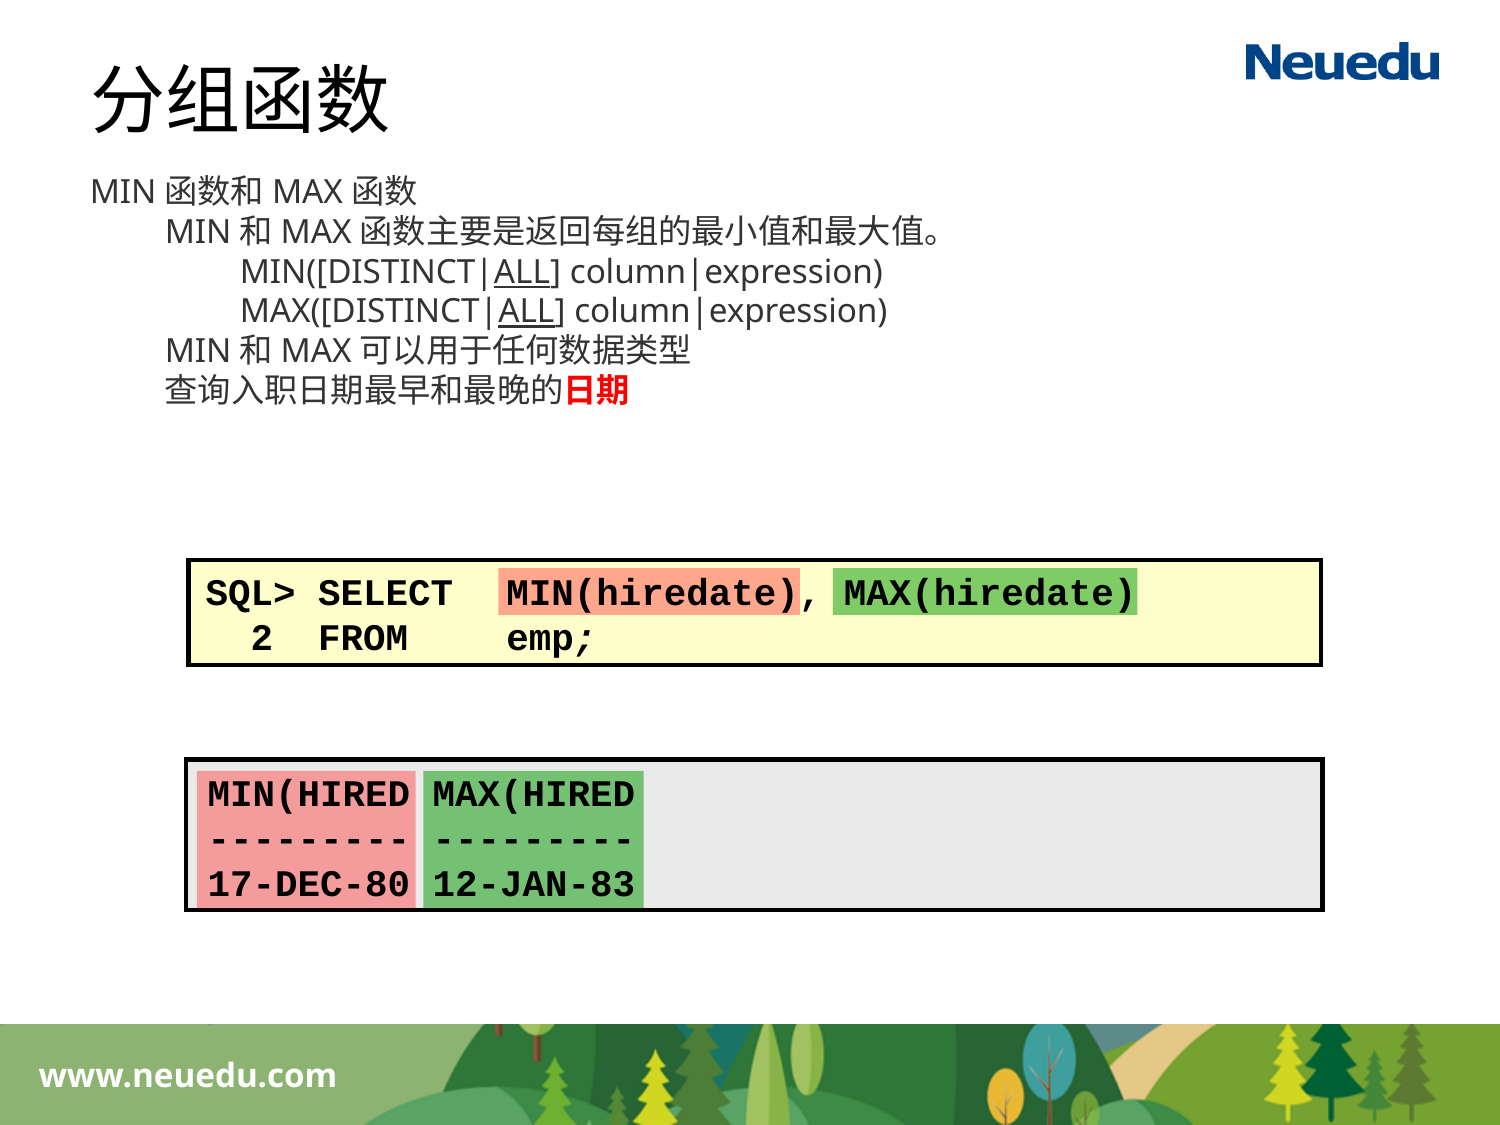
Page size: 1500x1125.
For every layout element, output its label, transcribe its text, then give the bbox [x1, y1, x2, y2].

picture [0, 1024, 1500, 1125]
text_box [423, 567, 1138, 909]
picture [1246, 42, 1439, 80]
list MIN函数和MAX函数 MIN和MAX函数主要是返回每组的最小值和最大值。 MIN([DISTINCT|ALL] column|expression) MAX([DISTINCT|ALL] column|expression) MIN和MAX可以用于任何数据类型 查询入职日期最早和最晚的日期 [75, 162, 1425, 1005]
text_box SQL> SELECT MIN(hiredate), MAX(hiredate) 2 FROM emp; [190, 558, 1327, 668]
text_box MIN(HIRED MAX(HIRED --------- --------- 17-DEC-80 12-JAN-83 [1140, 761, 1325, 912]
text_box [196, 567, 422, 909]
text_box [186, 759, 191, 910]
title 分组函数 [75, 45, 1425, 150]
